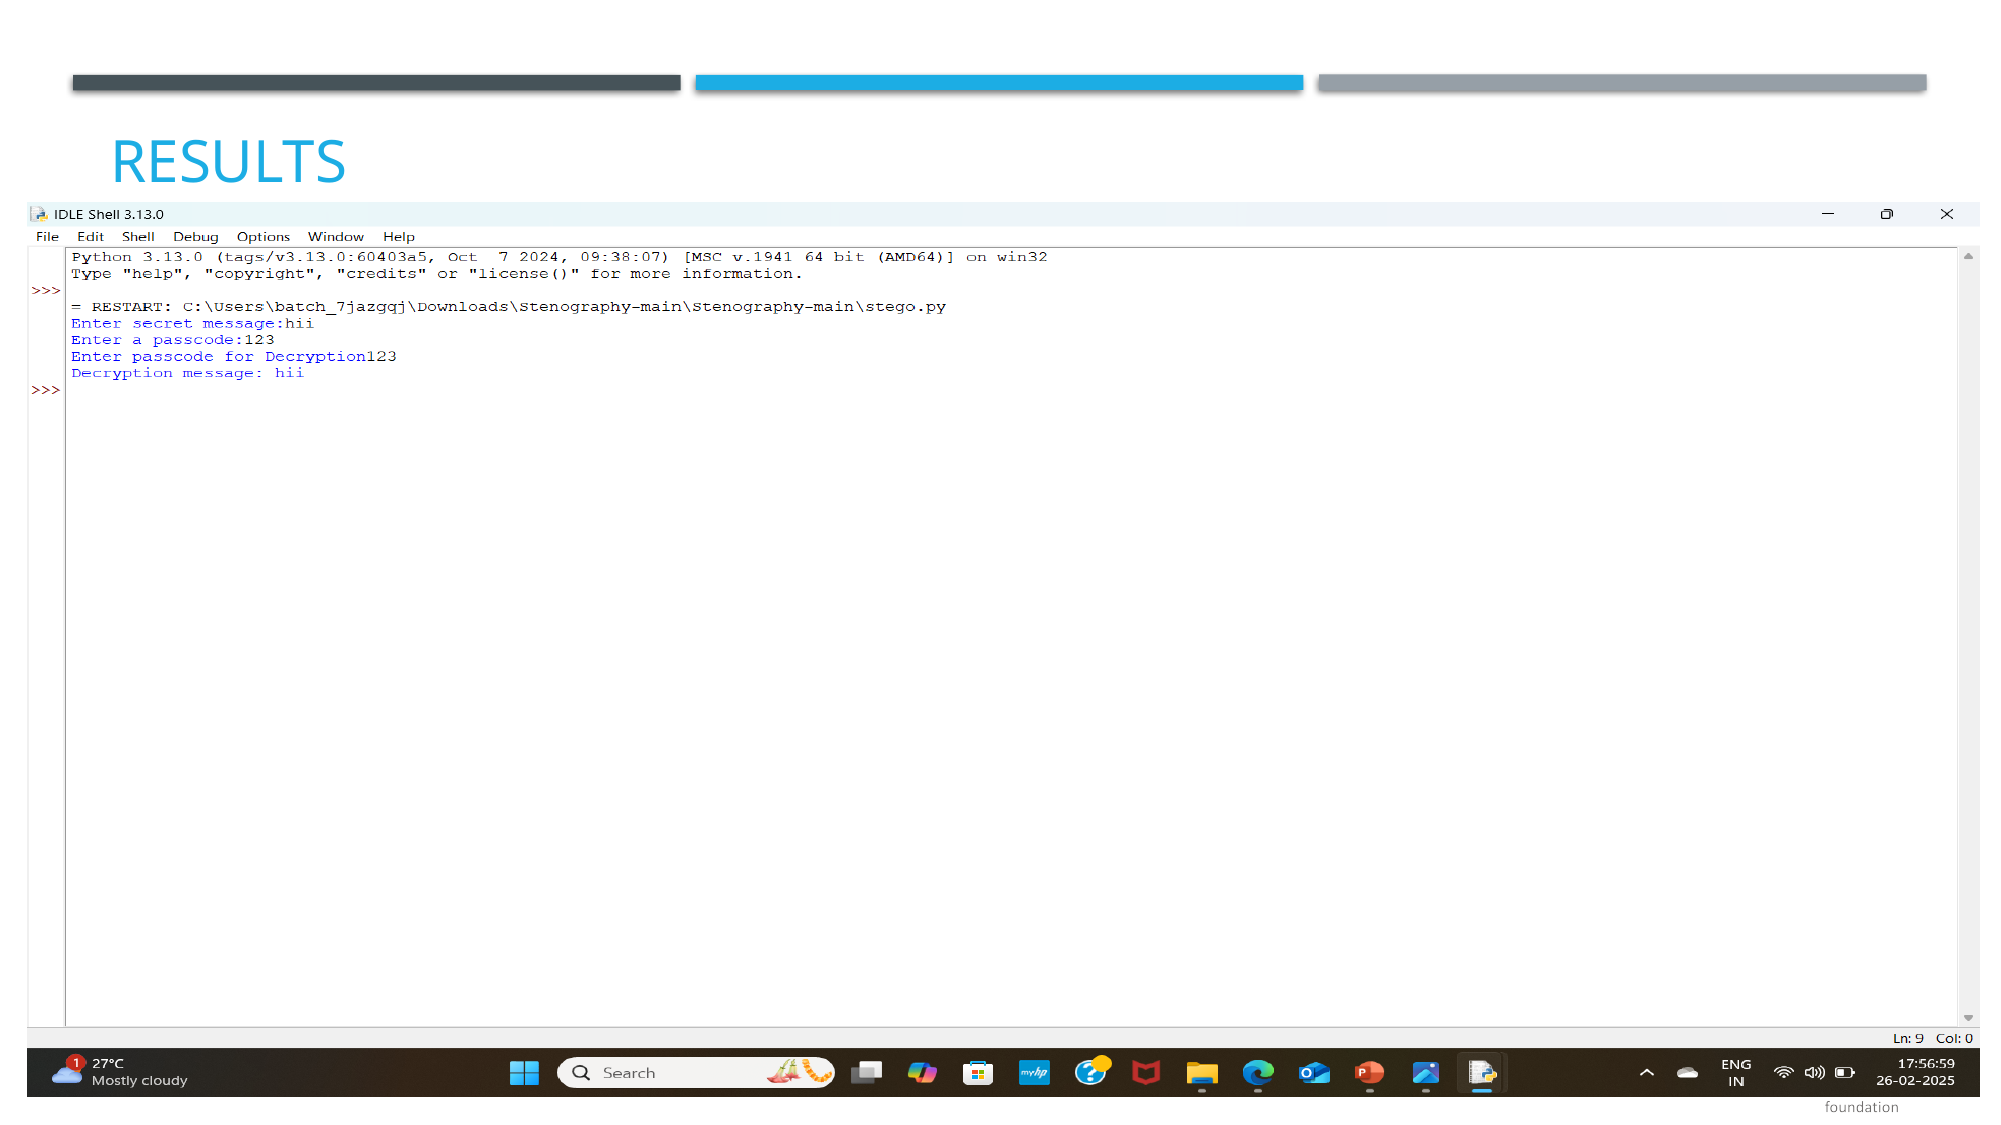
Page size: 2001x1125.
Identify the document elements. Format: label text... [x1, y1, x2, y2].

picture [26, 201, 1981, 1116]
title Results [95, 115, 1905, 199]
